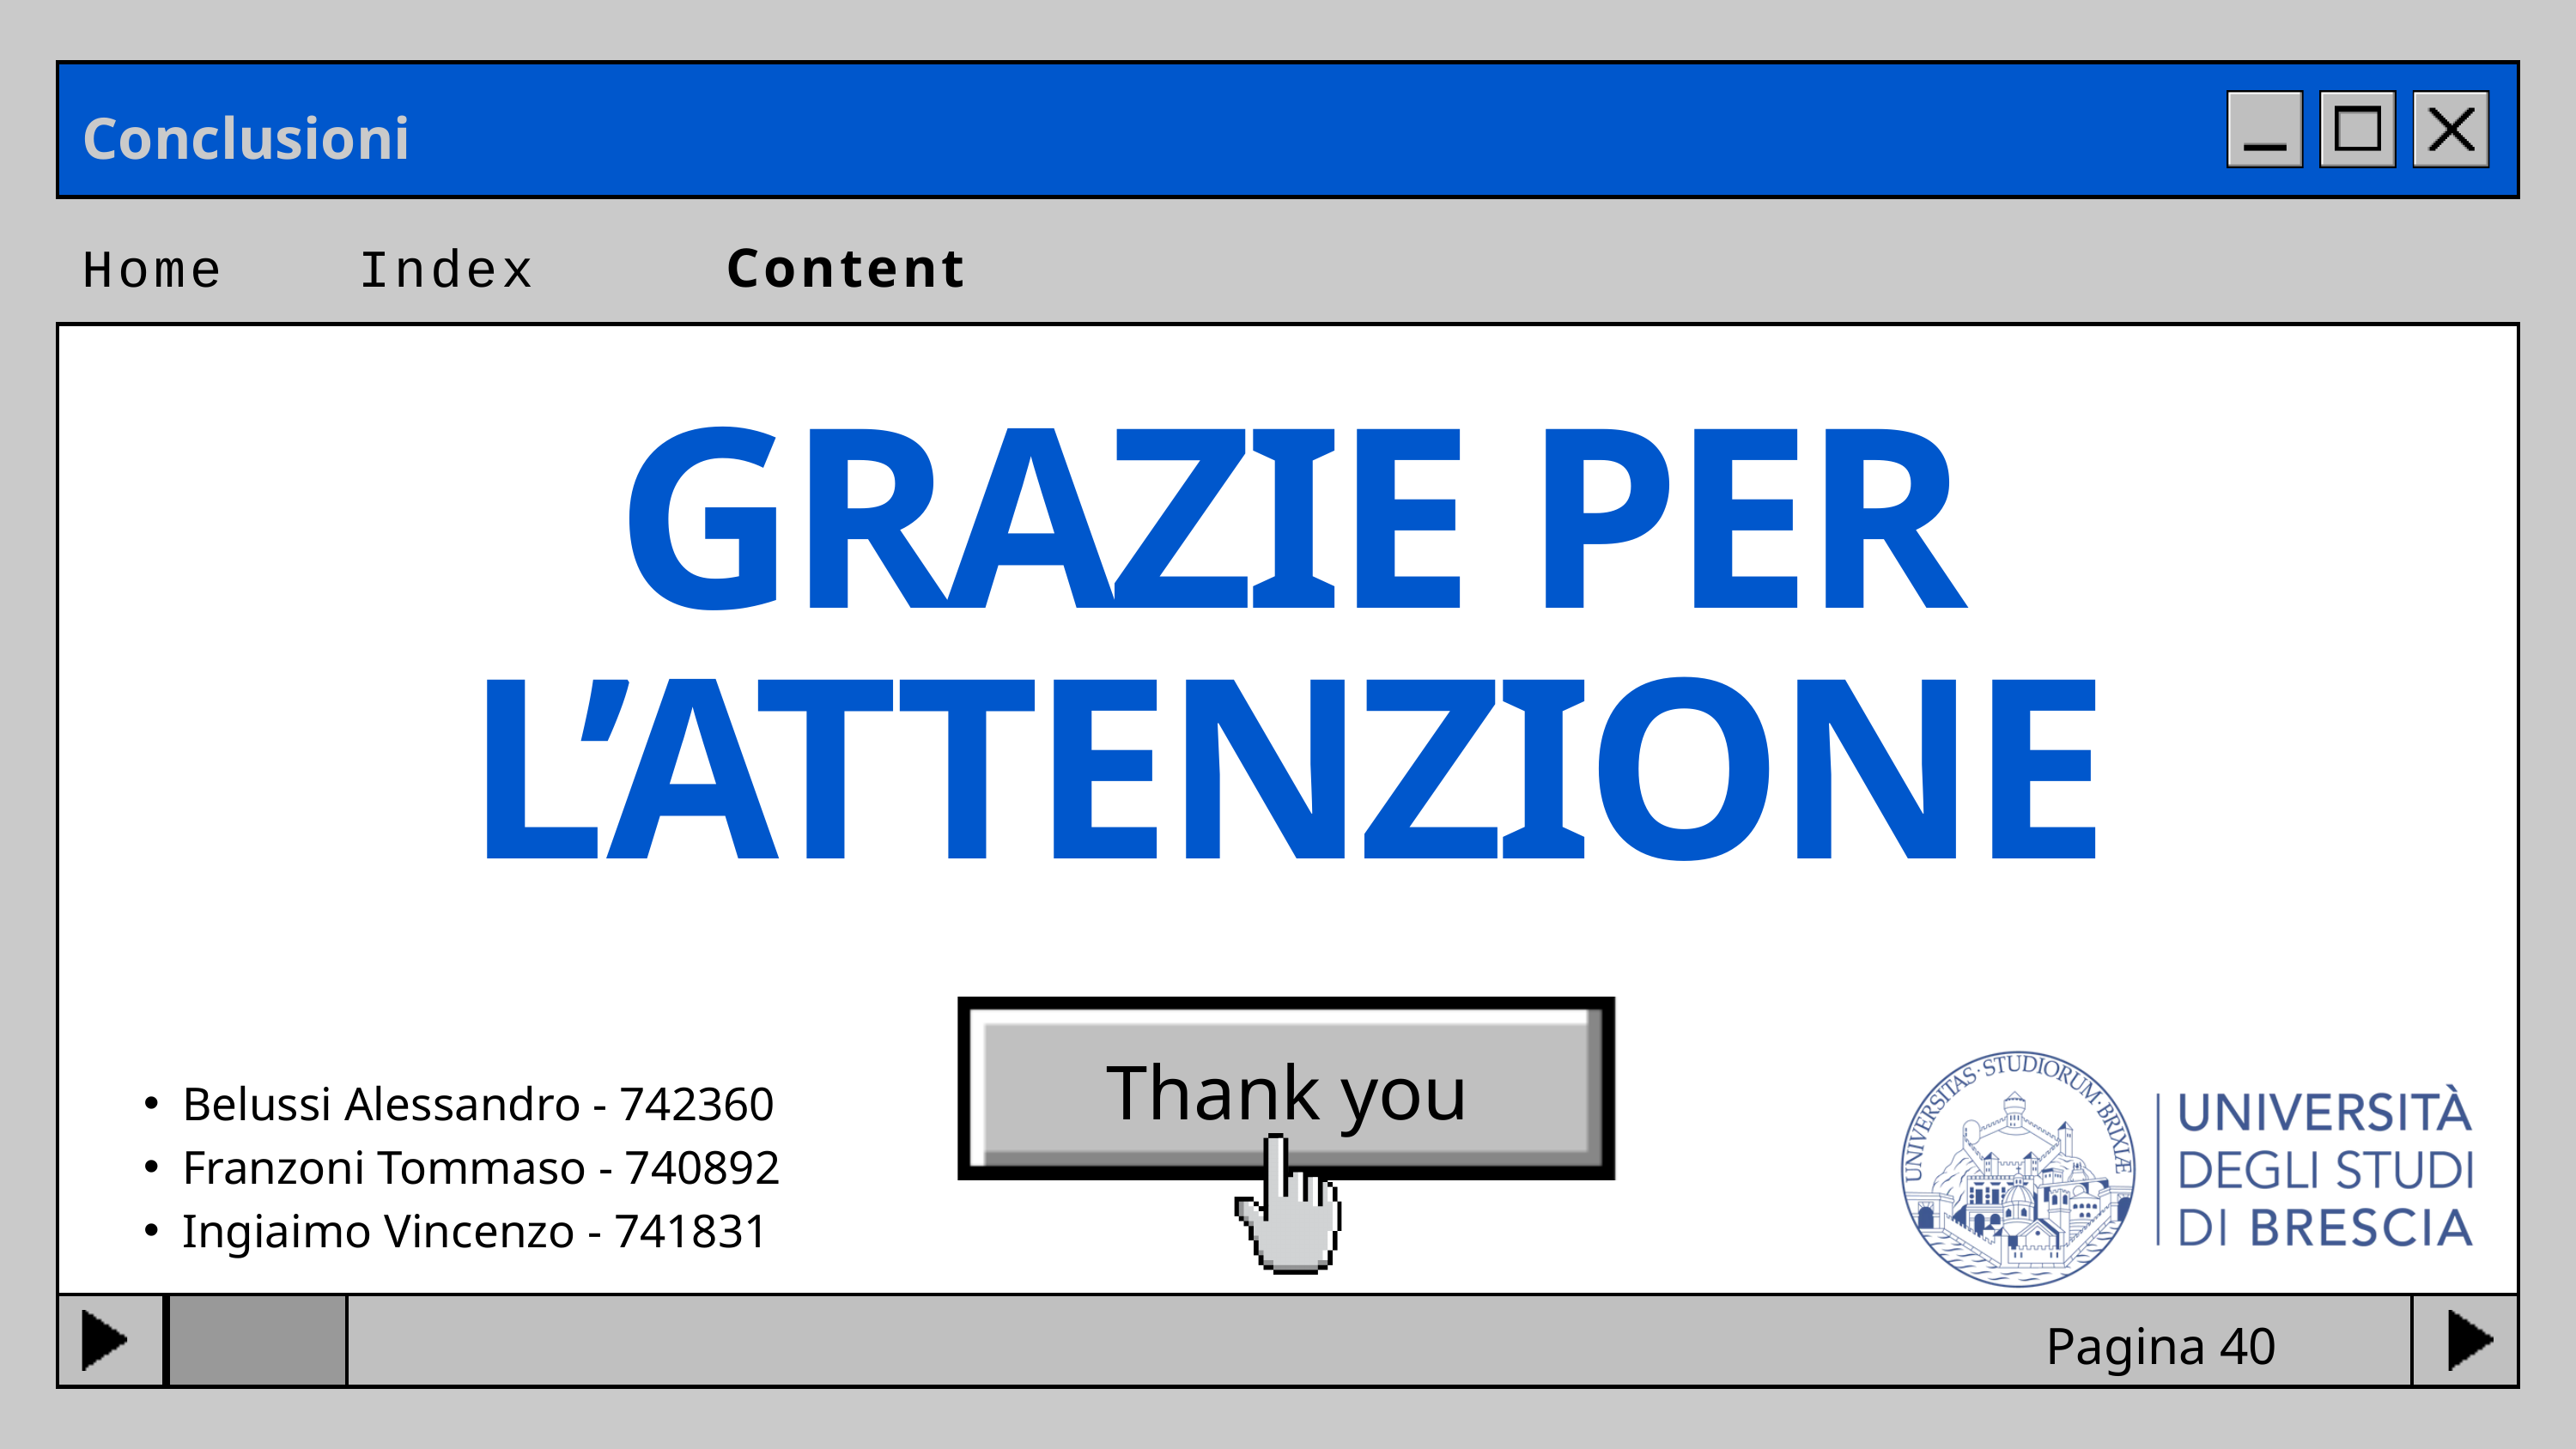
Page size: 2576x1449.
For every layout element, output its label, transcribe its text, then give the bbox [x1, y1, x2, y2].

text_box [167, 1294, 348, 1387]
text_box Home [82, 222, 254, 298]
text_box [57, 324, 2519, 1294]
text_box Index [358, 222, 635, 298]
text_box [2411, 1294, 2519, 1387]
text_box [57, 62, 2519, 197]
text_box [348, 1294, 2410, 1387]
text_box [57, 1294, 165, 1387]
text_box Content [726, 222, 1003, 298]
